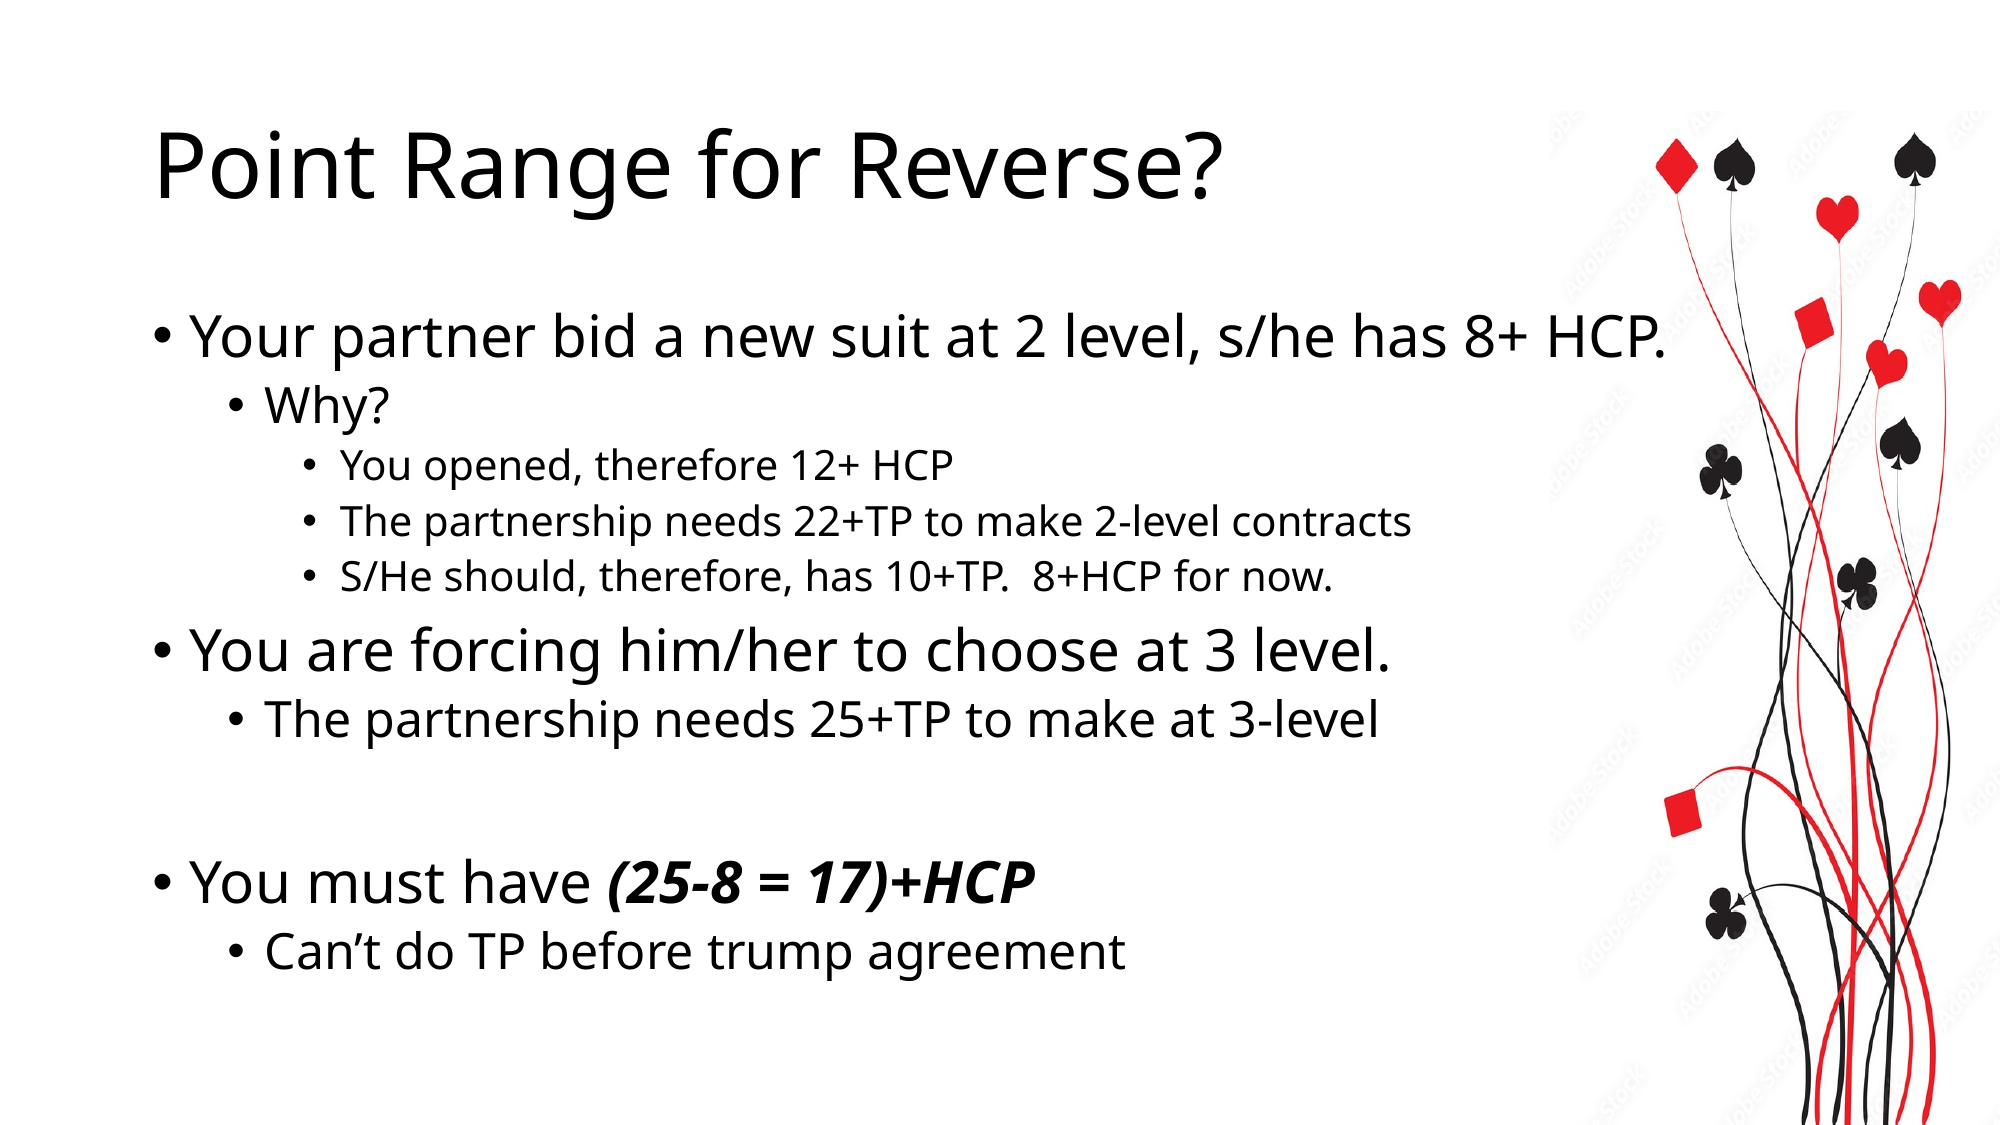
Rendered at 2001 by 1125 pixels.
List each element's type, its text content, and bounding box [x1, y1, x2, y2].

picture [1550, 111, 2000, 1125]
list Your partner bid a new suit at 2 level, s/he has 8+ HCP. Why? You opened, therefore 12+ HCP The partnership needs 22+TP to make 2-level contracts S/He should, therefore, has 10+TP. 8+HCP for now. You are forcing him/her to choose at 3 level. The partnership needs 25+TP to make at 3-level You must have (25-8 = 17)+HCP Can’t do TP before trump agreement [137, 299, 1863, 1014]
title Point Range for Reverse? [137, 59, 1863, 278]
